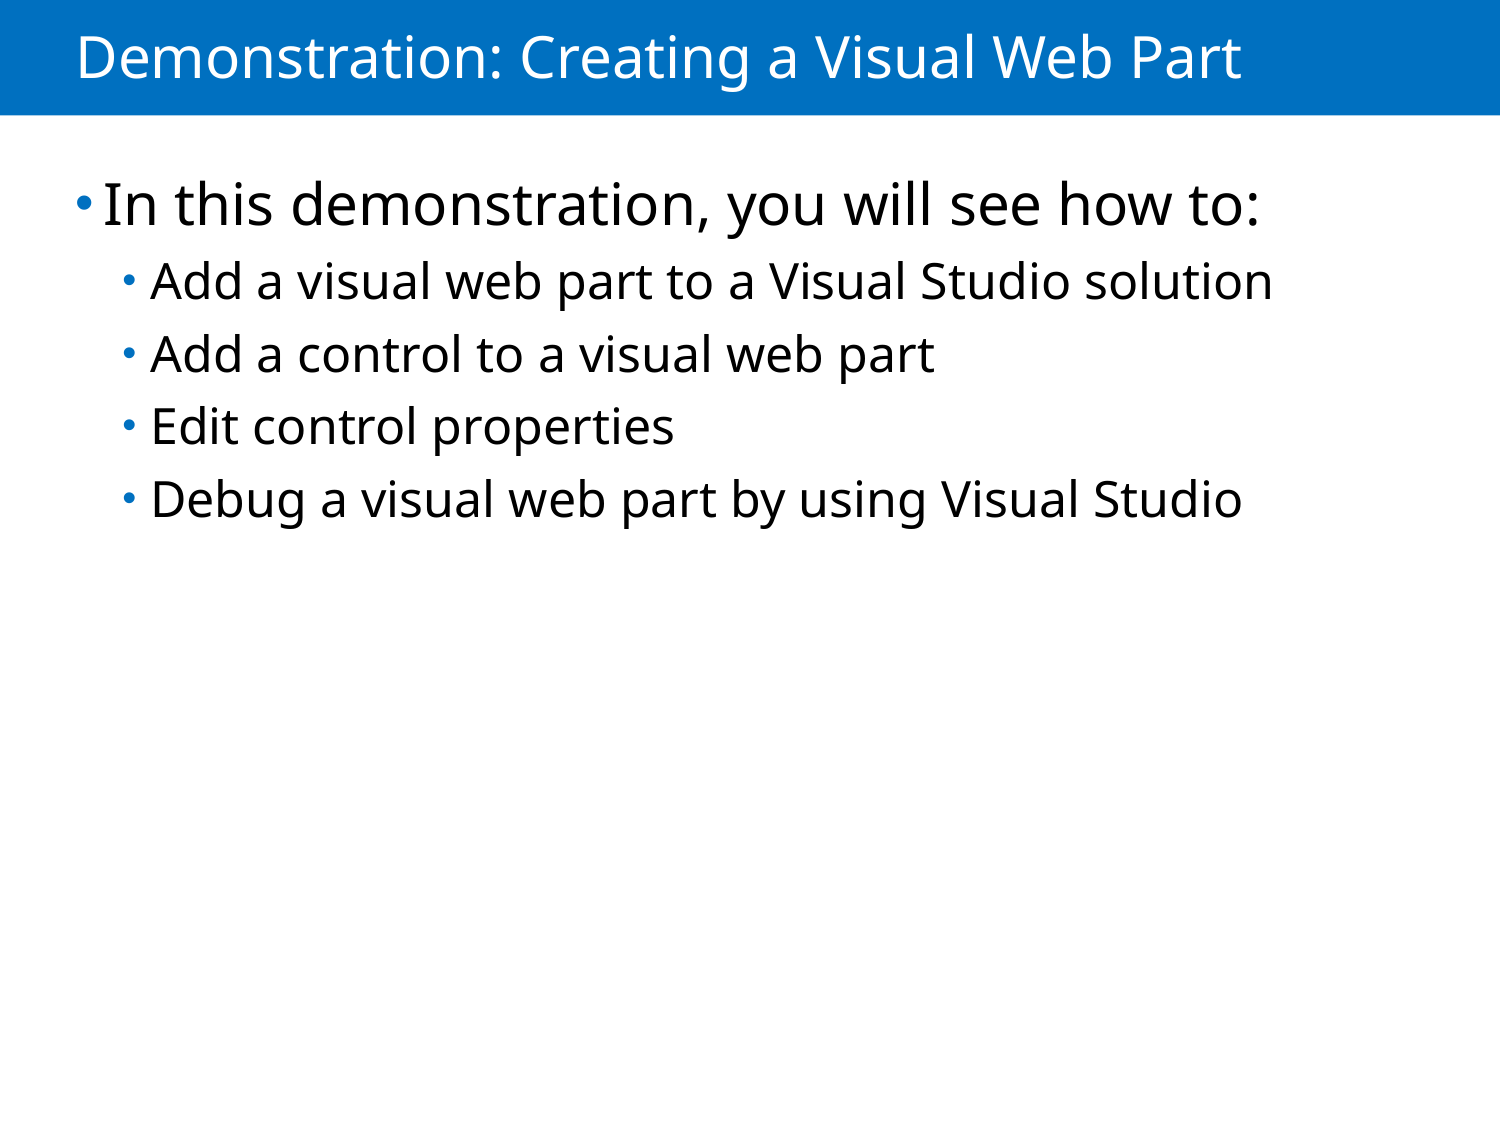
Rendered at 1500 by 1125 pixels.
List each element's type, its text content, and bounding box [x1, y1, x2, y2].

text_box In this demonstration, you will see how to: Add a visual web part to a Visual Studio solution Add a control to a visual web part Edit control properties Debug a visual web part by using Visual Studio [75, 167, 1408, 1012]
title Demonstration: Creating a Visual Web Part [75, 0, 1351, 122]
